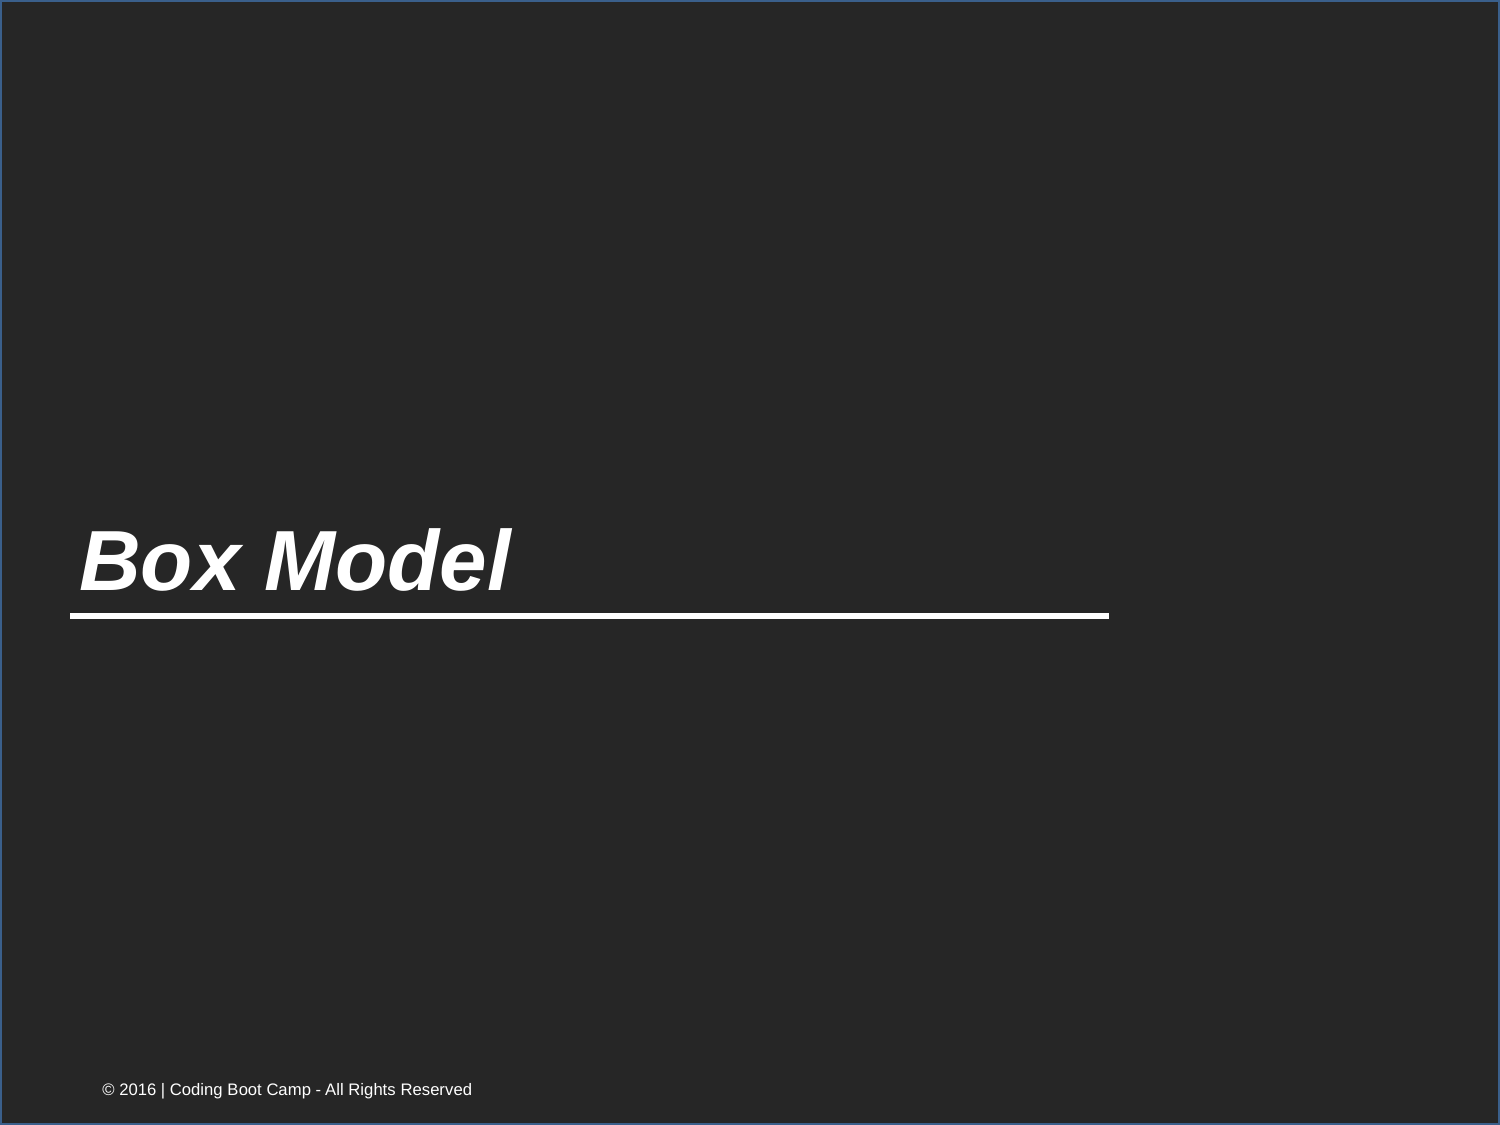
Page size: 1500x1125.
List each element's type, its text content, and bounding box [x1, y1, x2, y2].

title Box Model [64, 484, 1415, 628]
